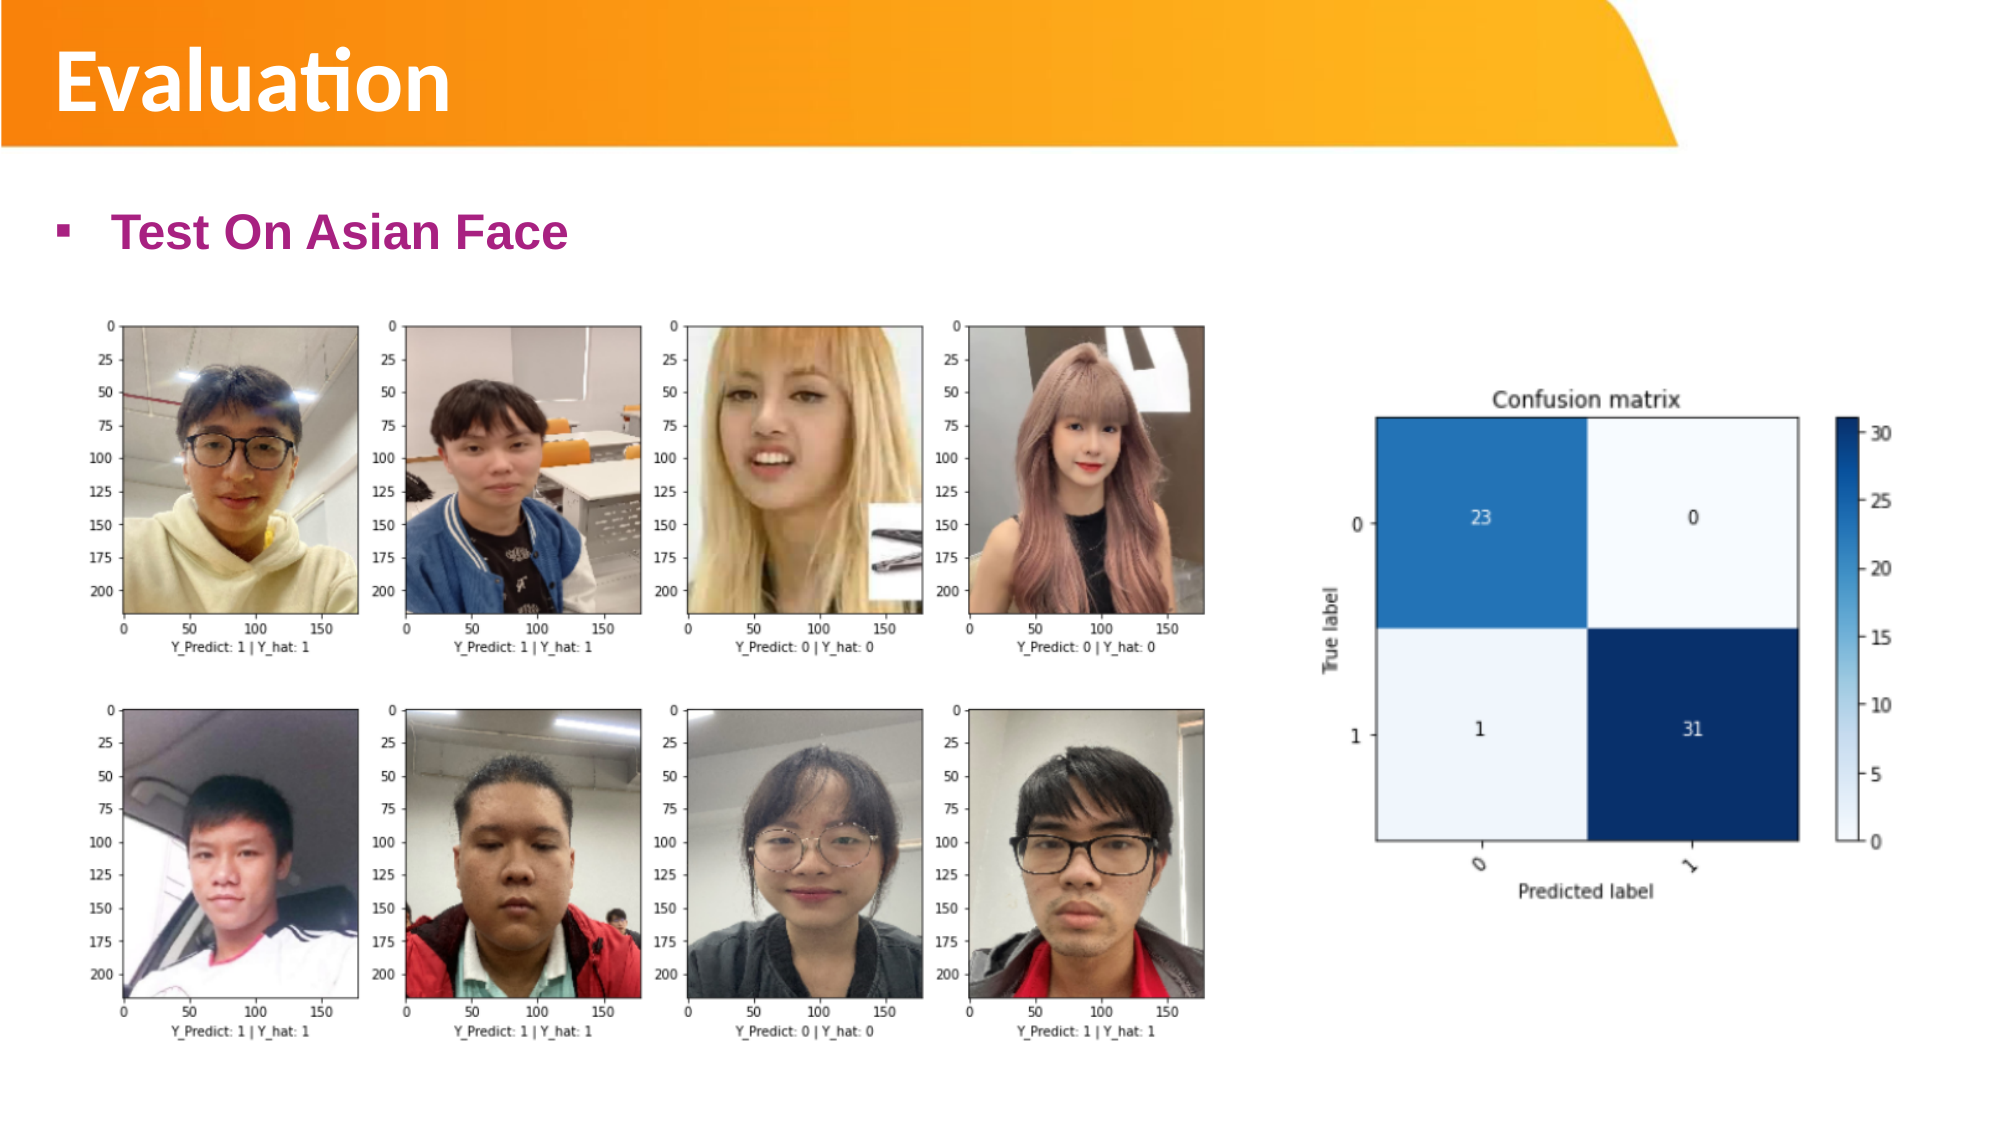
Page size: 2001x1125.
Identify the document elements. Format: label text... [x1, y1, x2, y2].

picture [1312, 377, 1895, 903]
text_box Test On Asian Face [39, 191, 1895, 314]
picture [79, 313, 1211, 1048]
picture [0, 0, 1695, 155]
